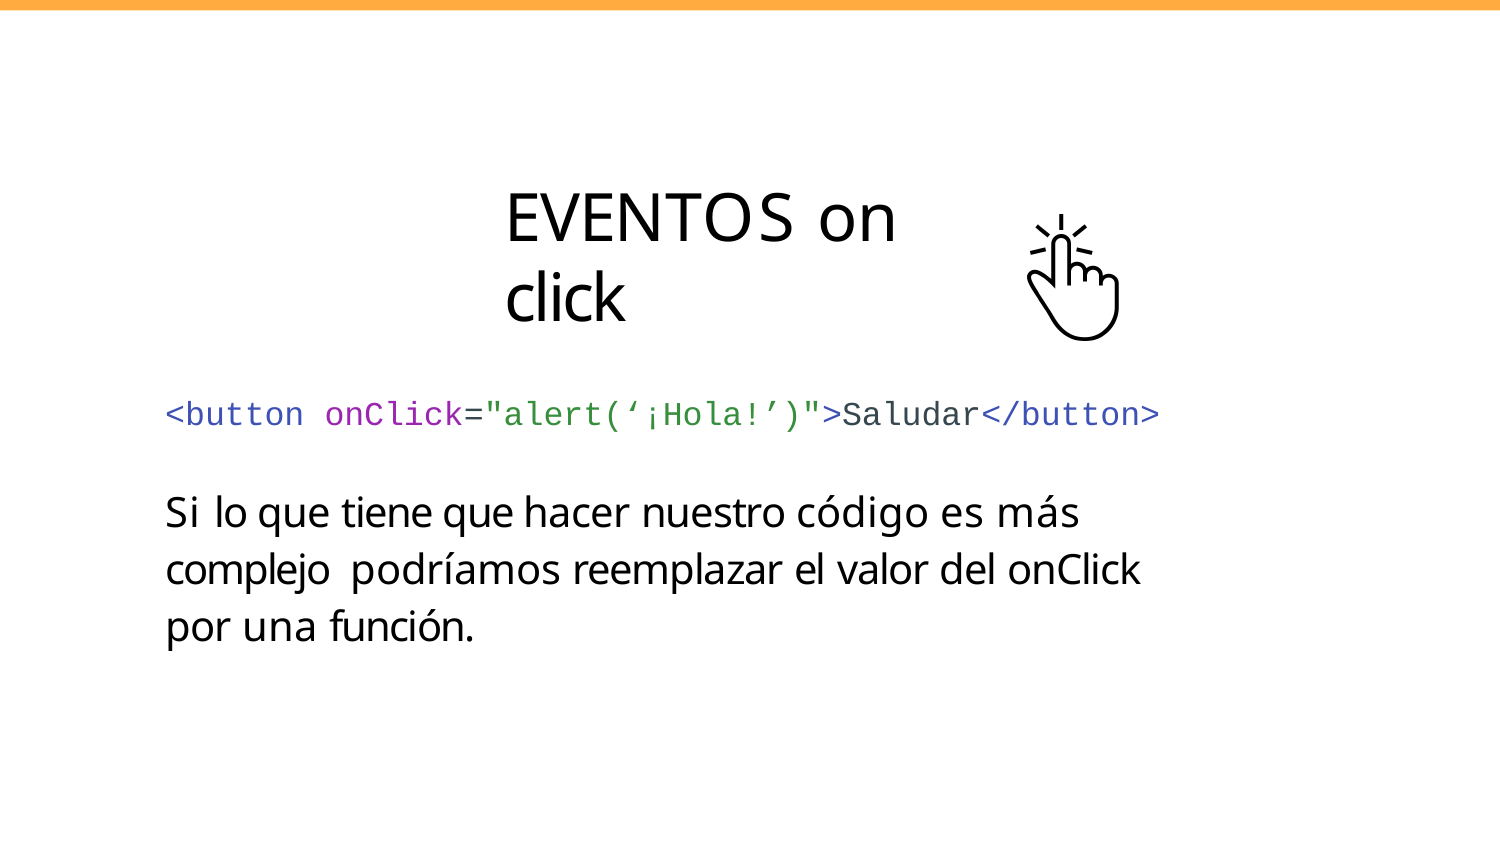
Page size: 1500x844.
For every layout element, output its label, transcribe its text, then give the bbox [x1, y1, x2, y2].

text_box <button onClick="alert(‘¡Hola!’)">Saludar</button> Si lo que tiene que hacer nuestro código es más complejo podríamos reemplazar el valor del onClick por una función. [163, 390, 1199, 650]
picture [1007, 214, 1134, 341]
text_box EVENTOS on click [502, 172, 998, 335]
